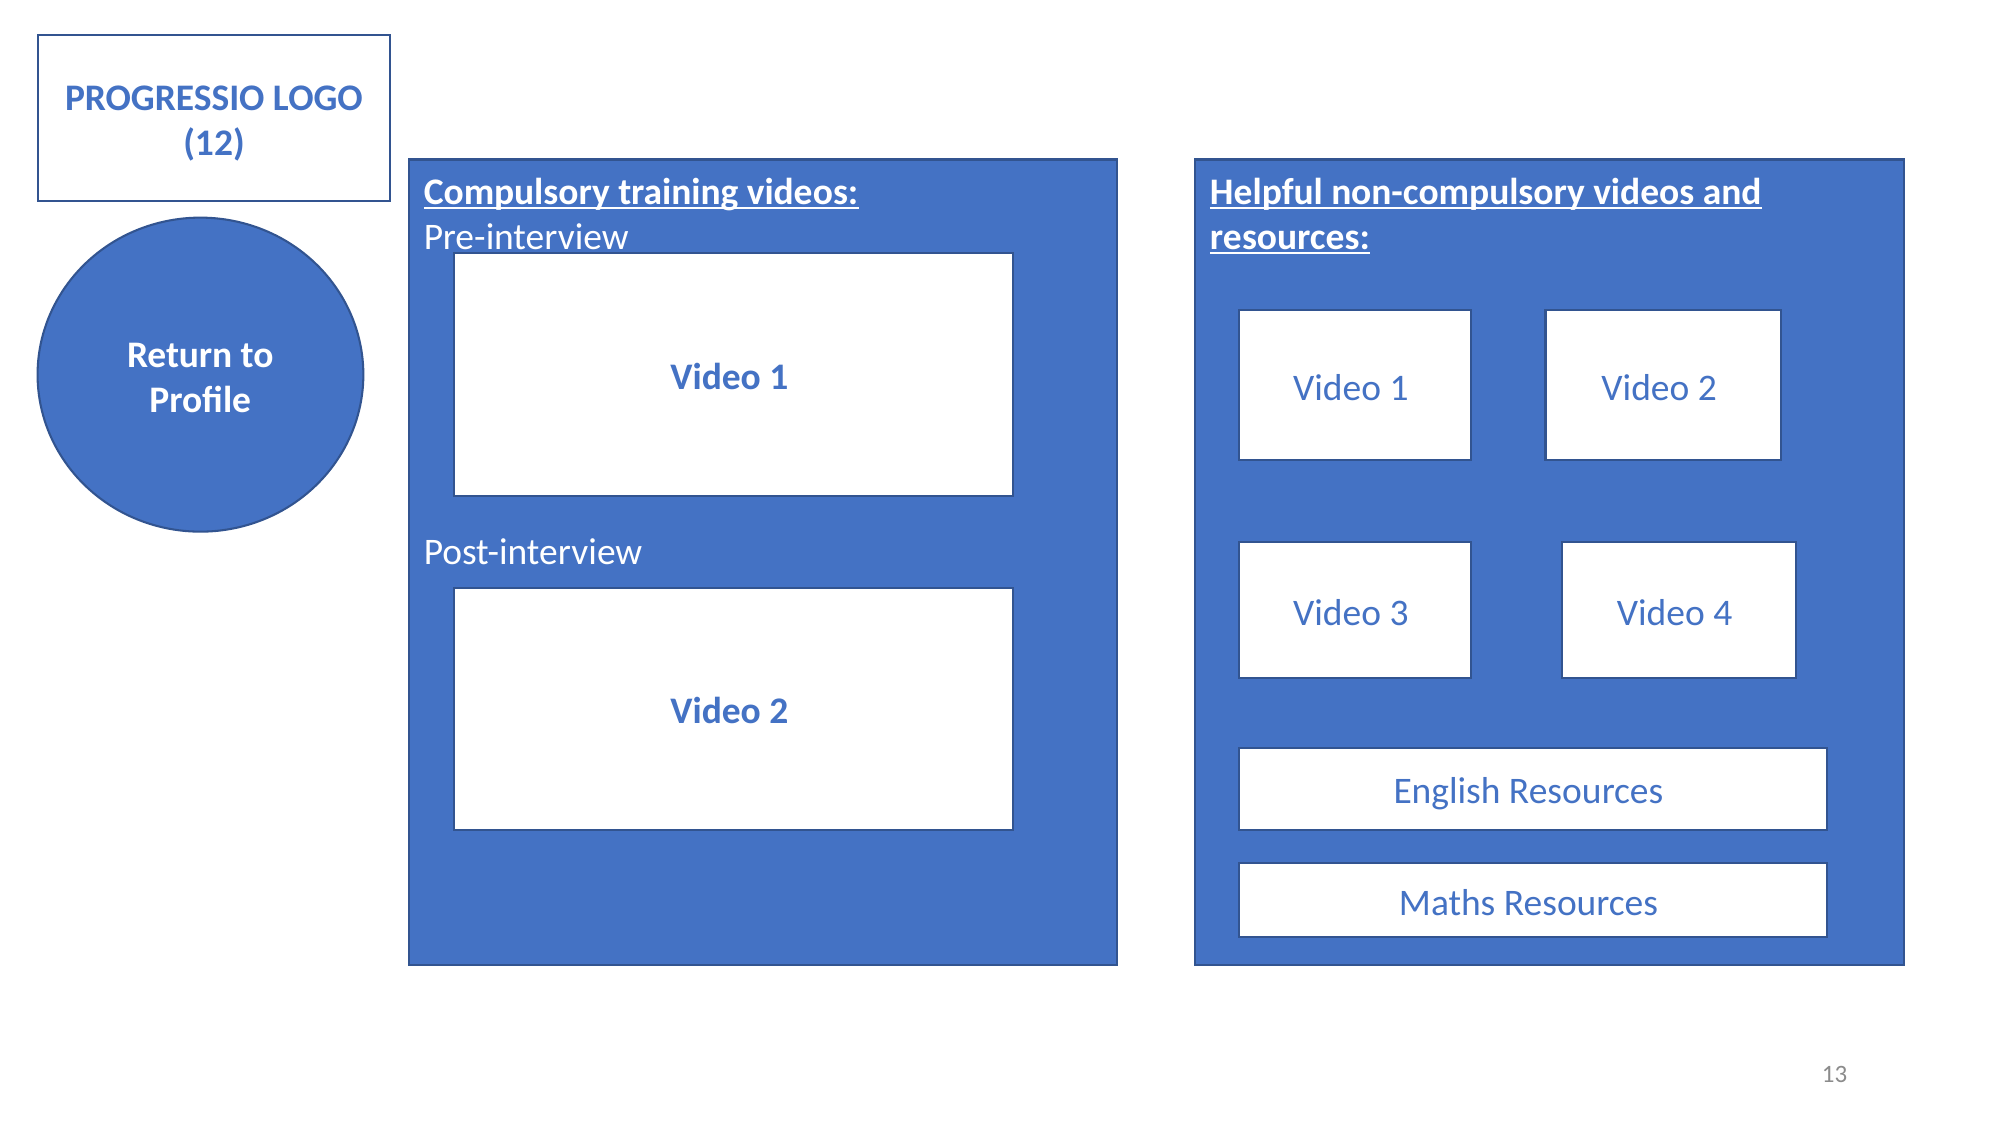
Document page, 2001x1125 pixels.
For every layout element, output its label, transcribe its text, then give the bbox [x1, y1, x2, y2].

text_box Video 1 [453, 252, 1014, 497]
text_box Video 1 [1238, 309, 1472, 461]
text_box Video 2 [1544, 309, 1782, 461]
slide_number 13 [1412, 1042, 1863, 1103]
text_box Maths Resources [1238, 862, 1828, 938]
text_box PROGRESSIO LOGO (12) [37, 34, 391, 202]
text_box Compulsory training videos: Pre-interview Post-interview [408, 158, 1118, 966]
text_box Video 2 [453, 587, 1014, 831]
text_box Video 4 [1561, 541, 1797, 679]
text_box Return to Profile [36, 216, 365, 533]
text_box English Resources [1238, 747, 1828, 831]
text_box Video 3 [1238, 541, 1472, 679]
text_box Helpful non-compulsory videos and resources: [1194, 158, 1905, 966]
